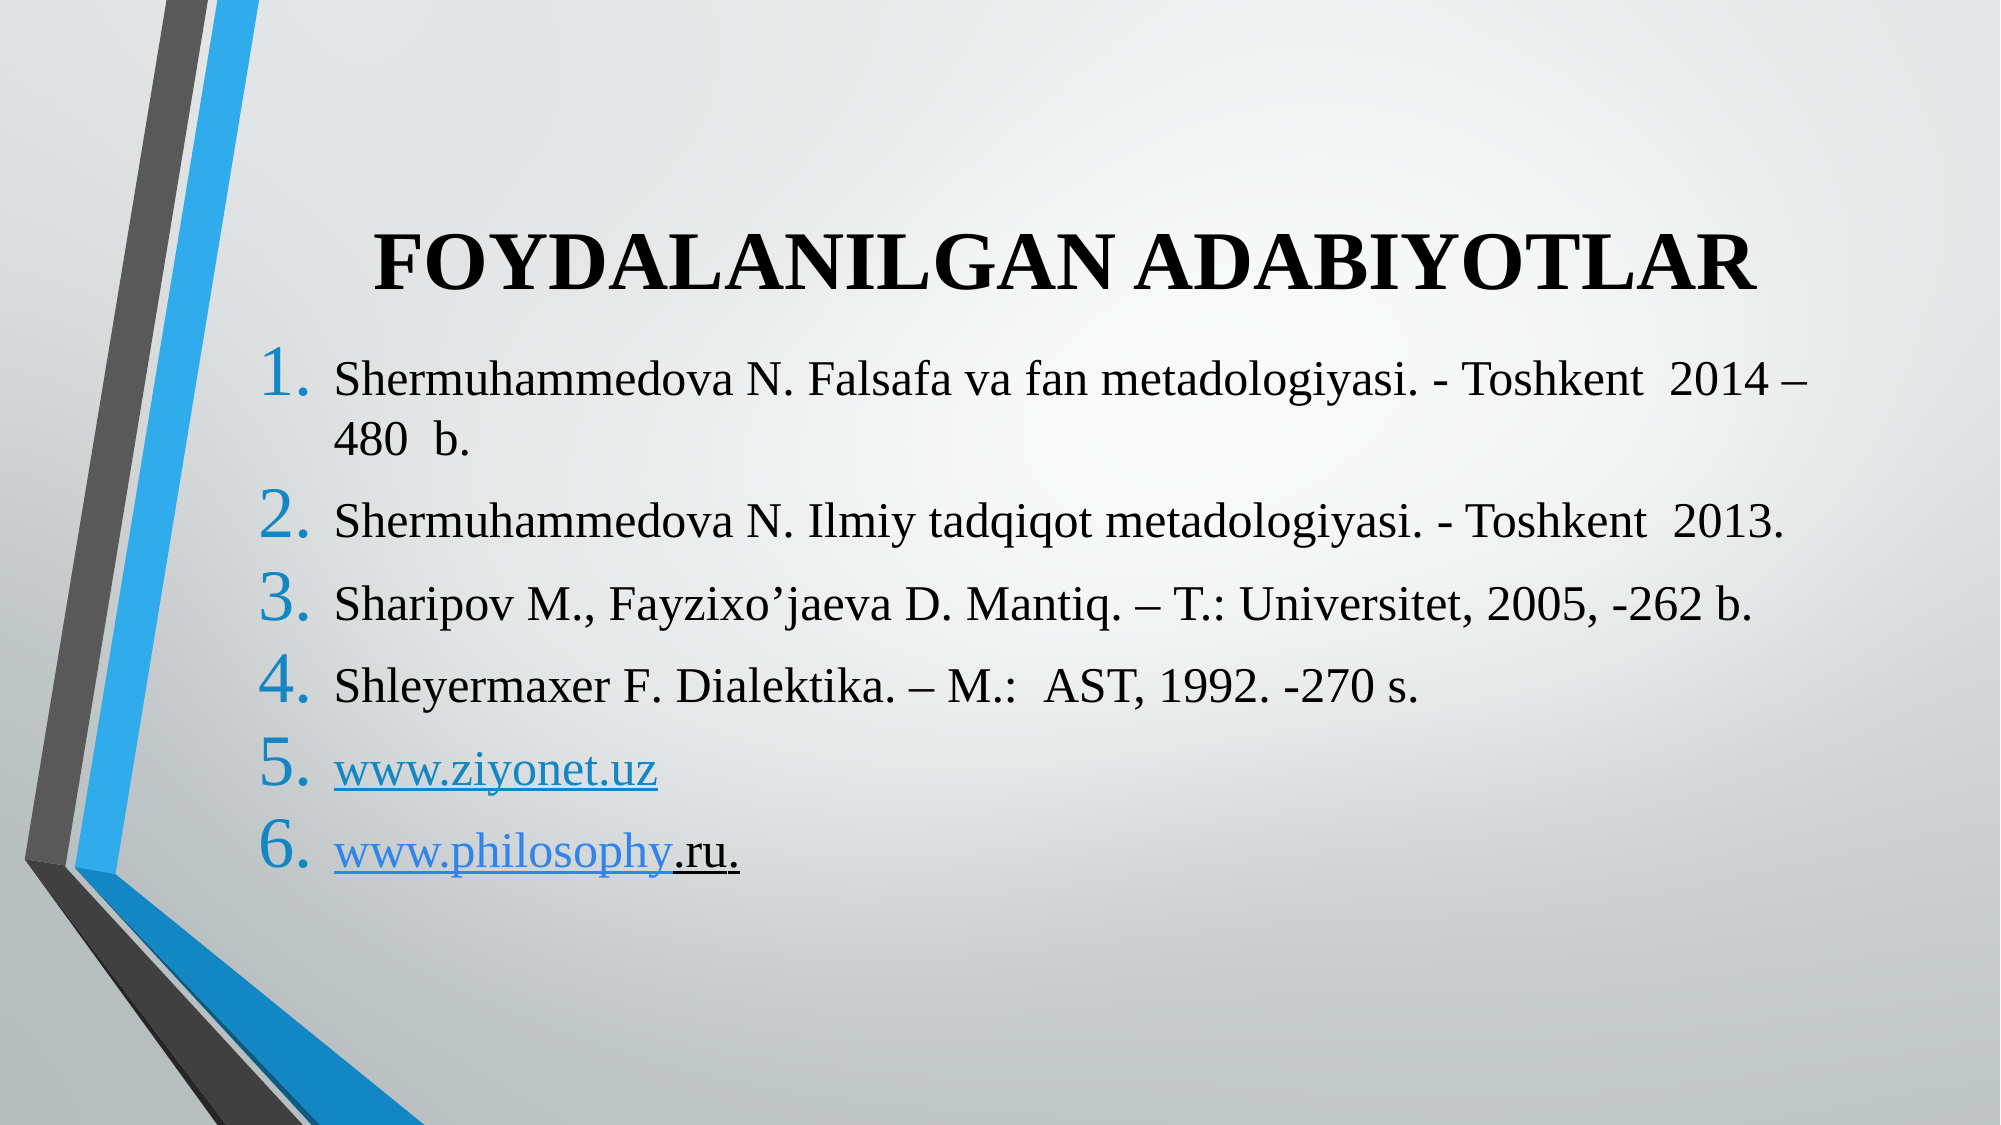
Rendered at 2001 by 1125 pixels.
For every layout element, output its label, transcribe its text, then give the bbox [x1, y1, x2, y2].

list Shеrmuhаmmеdоvа N. Falsafa va fan metadologiyasi. - Toshkent 2014 – 480 b. Shеrmuhаmmеdоvа N. Ilmiy tadqiqot metadologiyasi. - Toshkent 2013. Shаripоv M., Fаyziхo’jаеvа D. Mаntiq. – T.: Univеrsitеt, 2005, -262 b. Shlеyеrmахеr F. Diаlеktikа. – M.: АST, 1992. -270 s. www.ziyonet.uz www.philosophy.ru. [243, 355, 1887, 950]
title FOYDALANILGAN ADABIYOTLAR [243, 112, 1887, 355]
